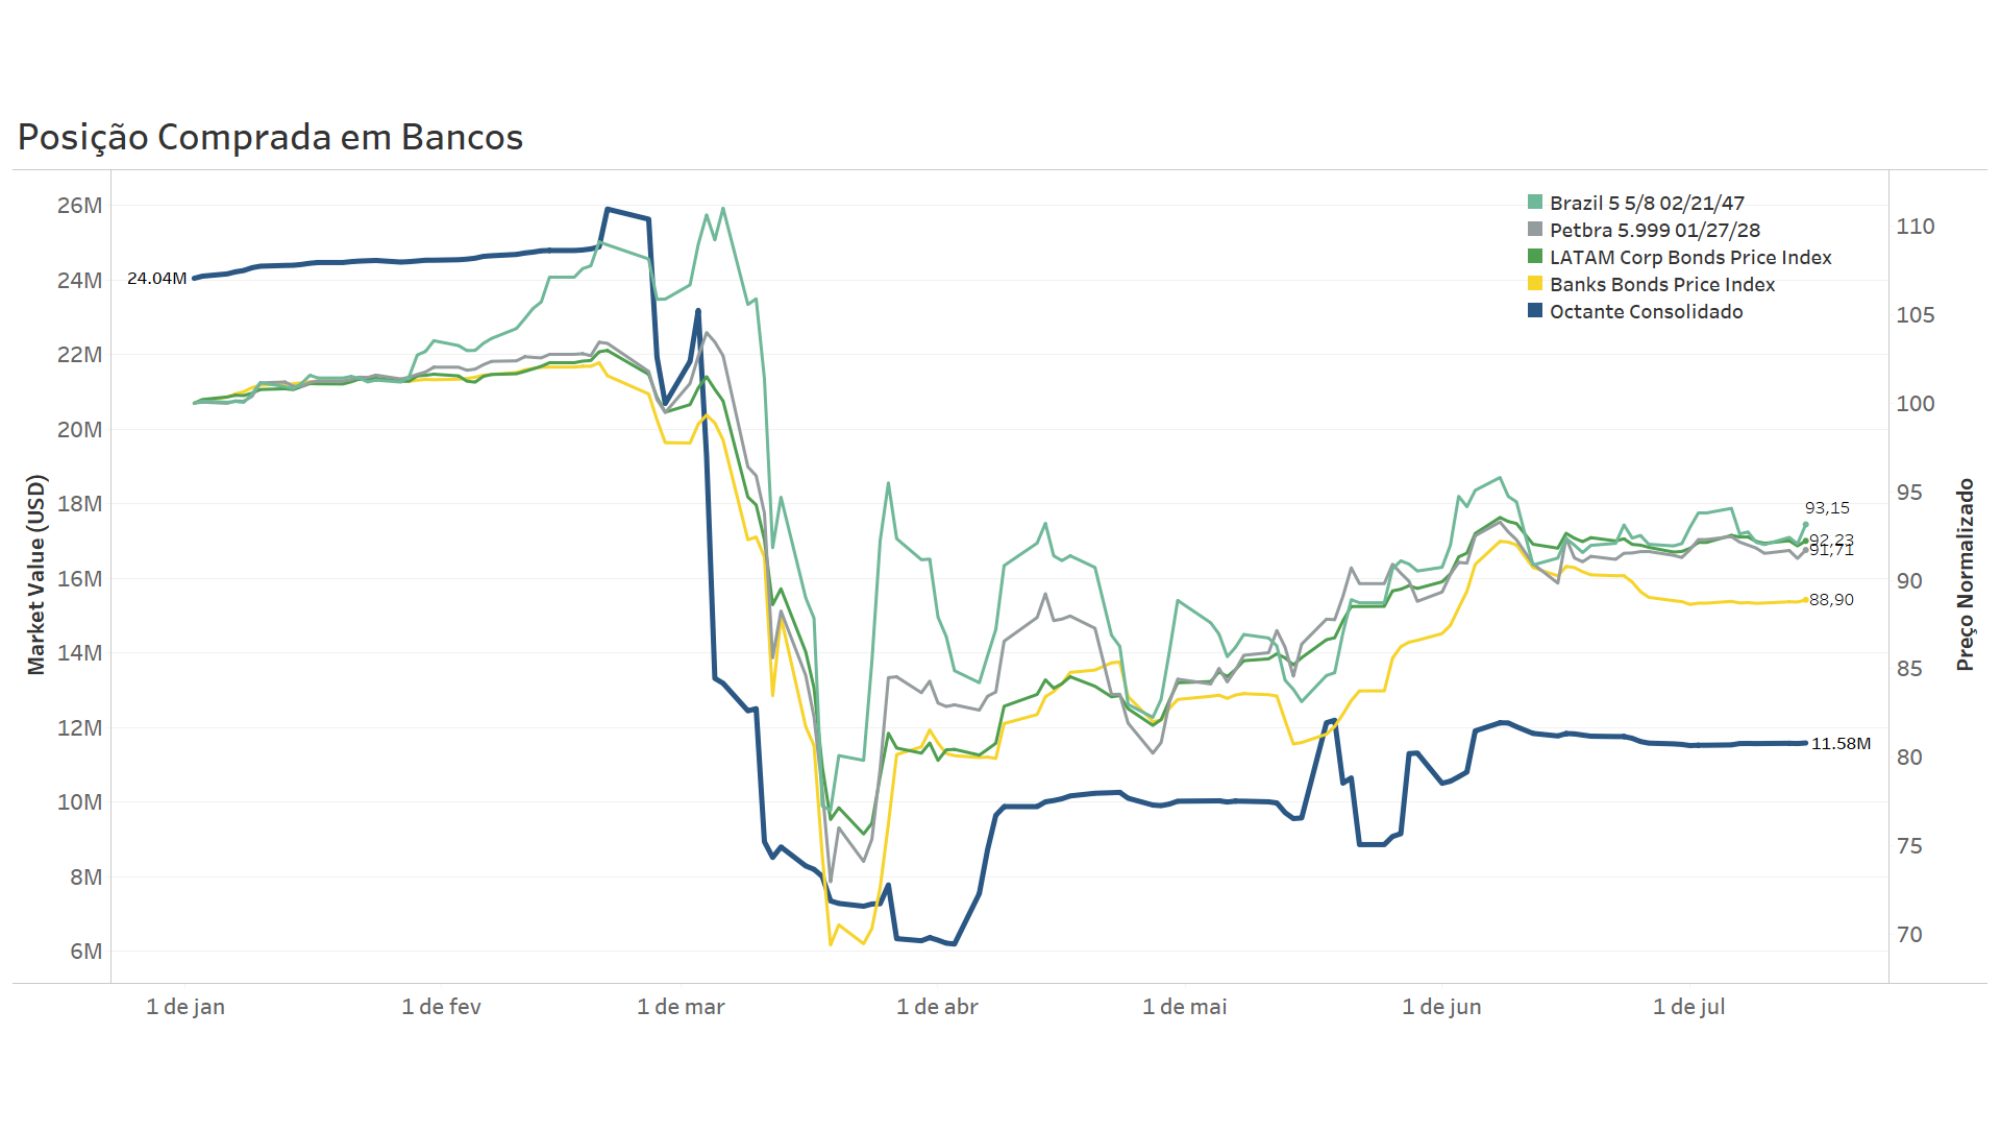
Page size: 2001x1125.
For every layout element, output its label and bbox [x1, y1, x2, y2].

picture [0, 91, 2000, 1034]
